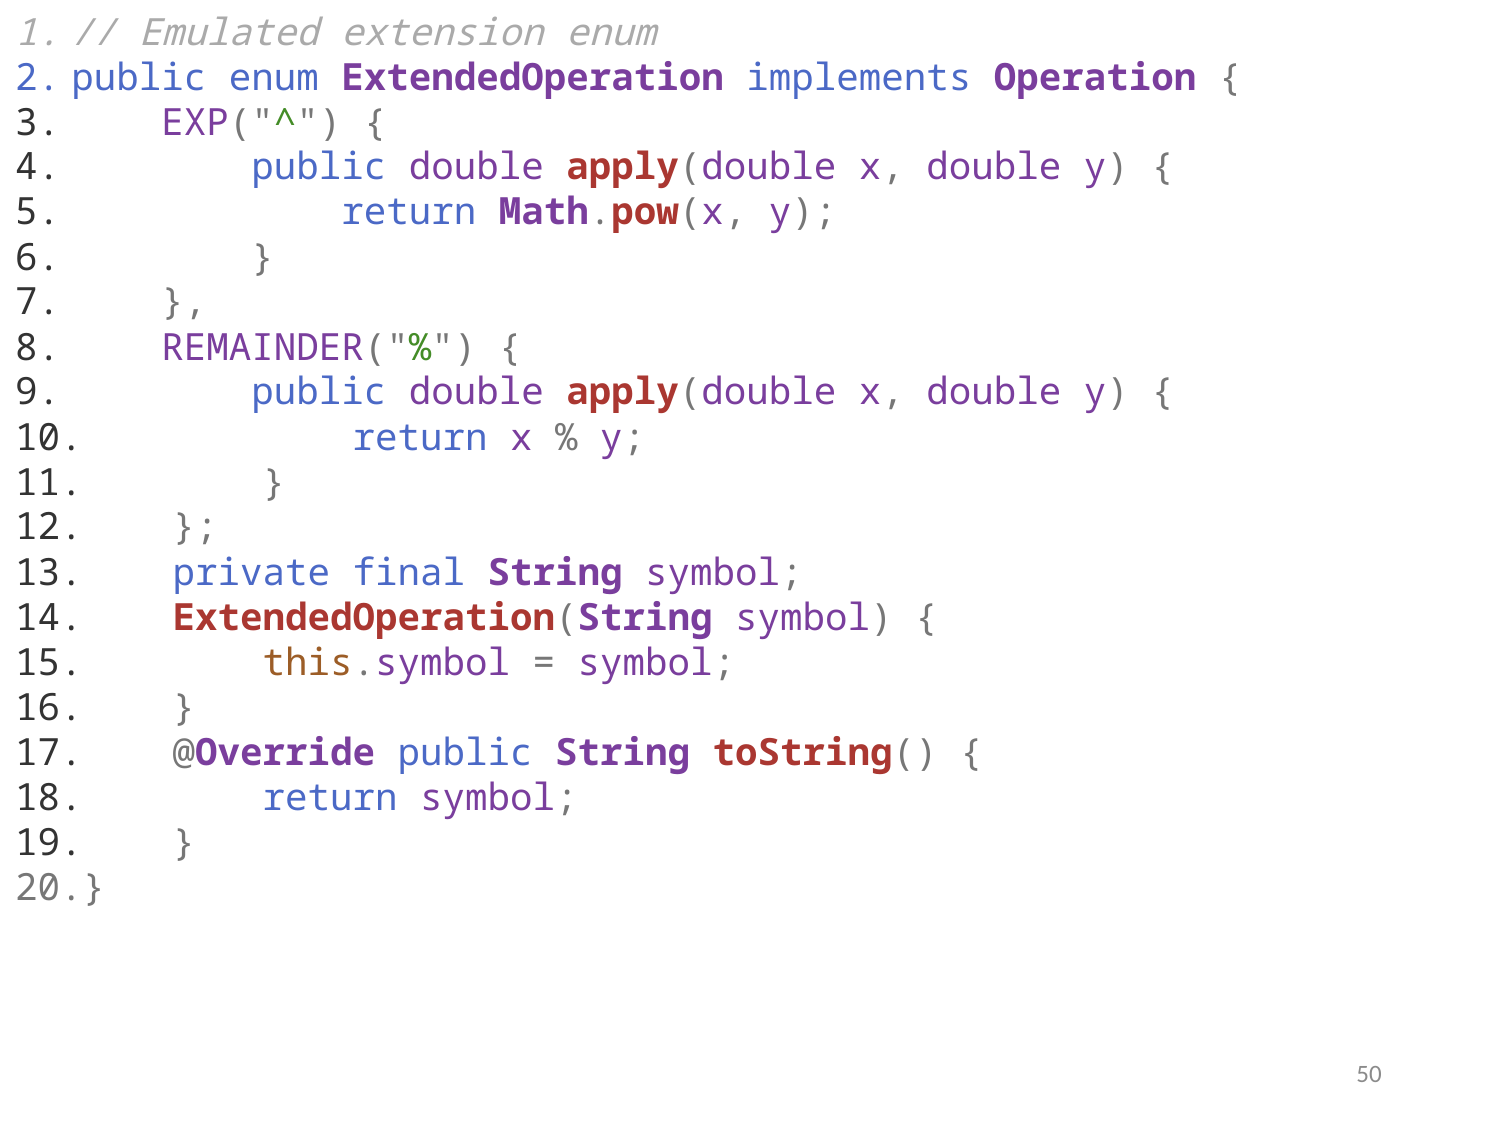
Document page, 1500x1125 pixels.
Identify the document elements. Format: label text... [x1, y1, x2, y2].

list // Emulated extension enum public enum ExtendedOperation implements Operation { EXP("^") { public double apply(double x, double y) { return Math.pow(x, y); } }, REMAINDER("%") { public double apply(double x, double y) { return x % y; } }; private final String symbol; ExtendedOperation(String symbol) { this.symbol = symbol; } @Override public String toString() { return symbol; } } [0, 0, 1500, 1125]
slide_number 50 [1059, 1042, 1397, 1103]
